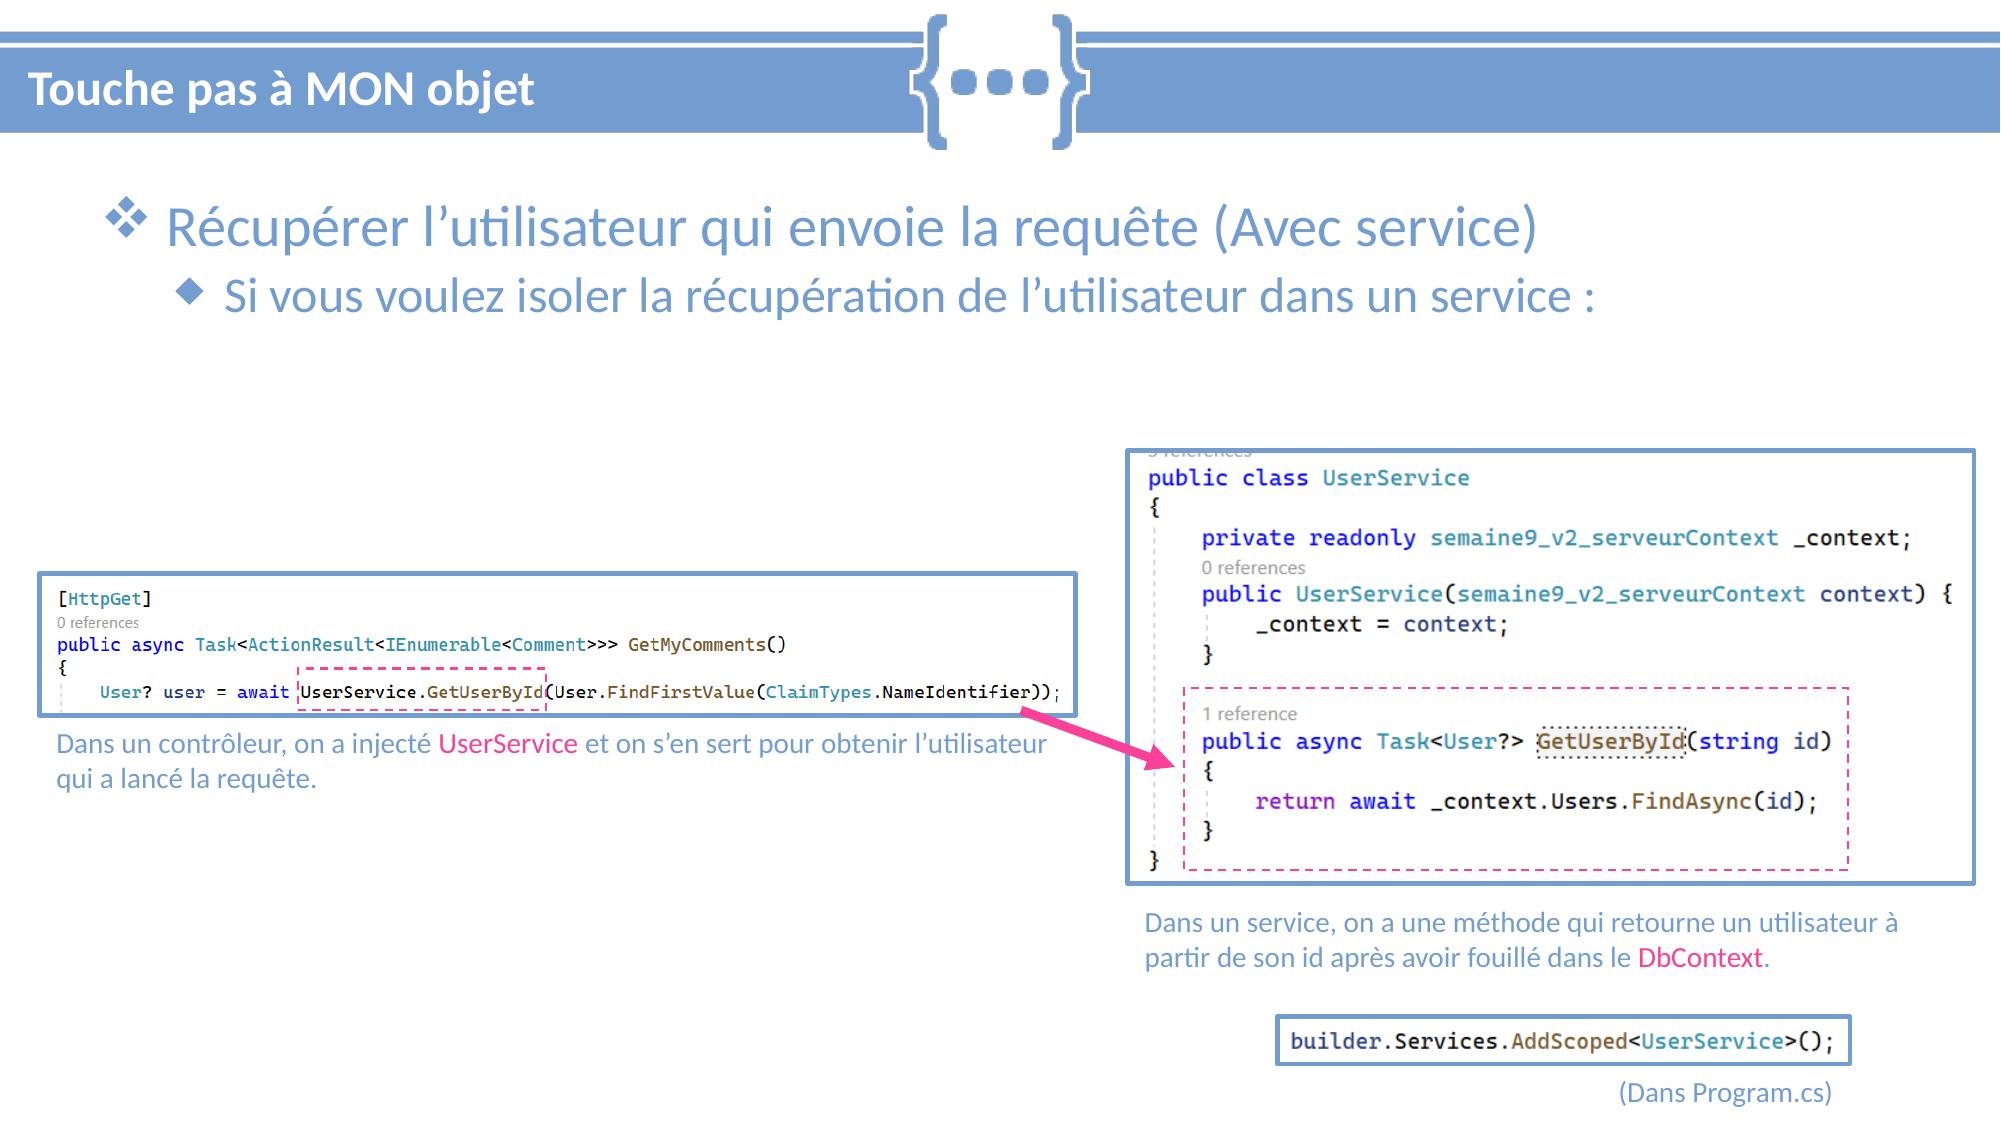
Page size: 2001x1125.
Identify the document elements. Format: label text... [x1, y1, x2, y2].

title Touche pas à MON objet [12, 58, 913, 120]
picture [41, 575, 1074, 714]
list Récupérer l’utilisateur qui envoie la requête (Avec service) Si vous voulez isoler la récupération de l’utilisateur dans un service : [85, 767, 1910, 1014]
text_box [1020, 710, 1175, 767]
picture [1279, 1018, 1848, 1062]
list Récupérer l’utilisateur qui envoie la requête (Avec service) Si vous voulez isoler la récupération de l’utilisateur dans un service : [85, 188, 1910, 710]
picture [0, 4, 2000, 161]
picture [1129, 452, 1972, 882]
text_box Dans un contrôleur, on a injecté UserService et on s’en sert pour obtenir l’utilisateur qui a lancé la requête. [41, 718, 1086, 802]
text_box (Dans Program.cs) [1575, 1066, 1848, 1116]
text_box Dans un service, on a une méthode qui retourne un utilisateur à partir de son id après avoir fouillé dans le DbContext. [1129, 896, 1965, 982]
